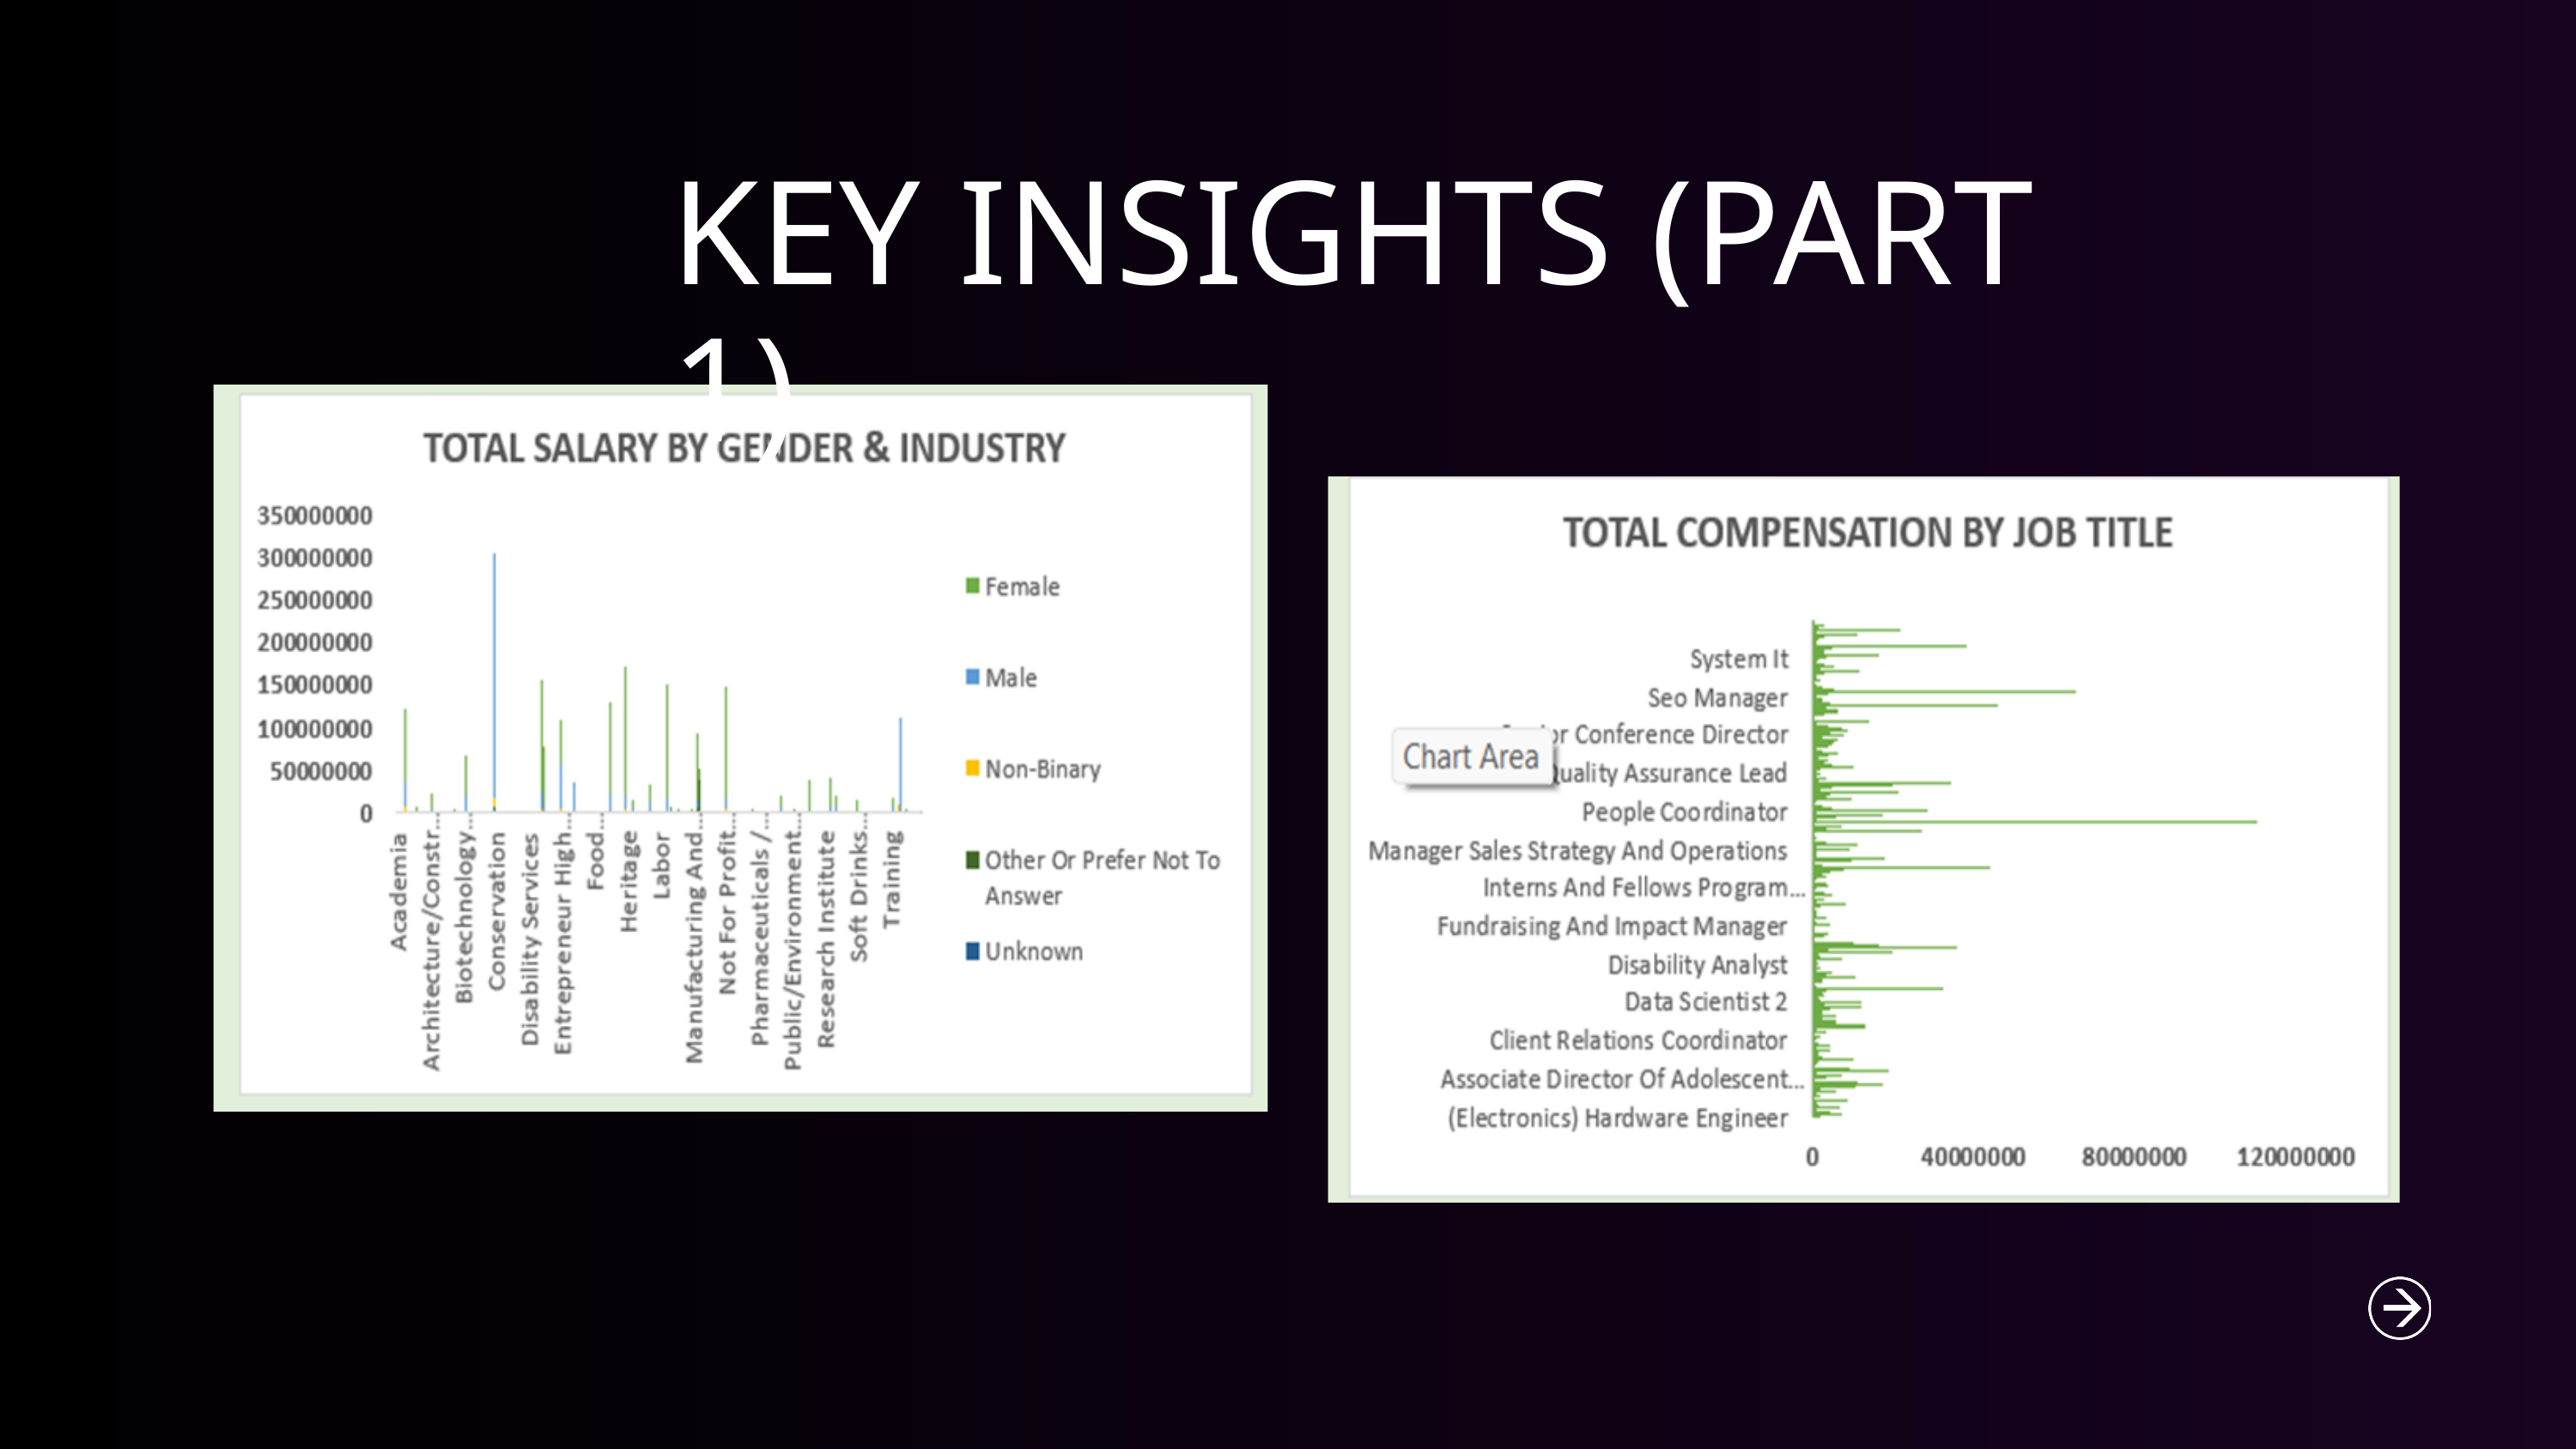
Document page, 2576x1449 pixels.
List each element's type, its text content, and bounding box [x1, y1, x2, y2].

text_box KEY INSIGHTS (PART 1) [671, 156, 2069, 470]
text_box [213, 385, 1268, 1112]
text_box [2368, 1276, 2432, 1340]
text_box [1327, 476, 2400, 1203]
